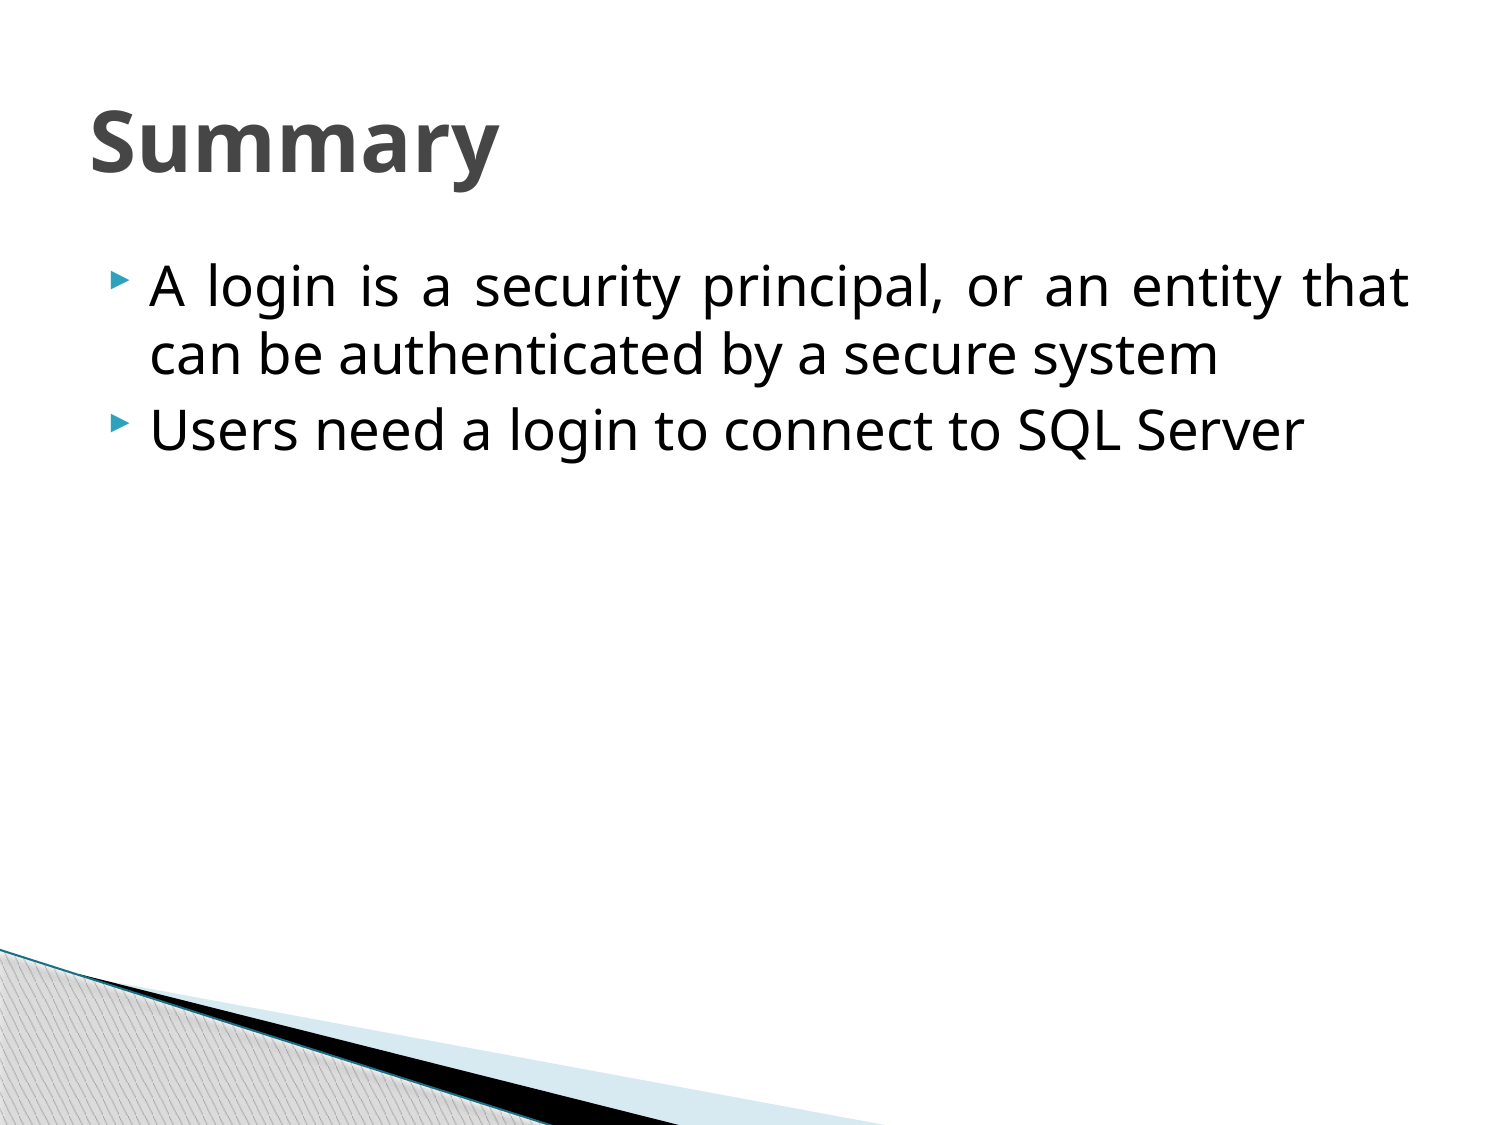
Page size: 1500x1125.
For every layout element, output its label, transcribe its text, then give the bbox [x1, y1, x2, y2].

list A login is a security principal, or an entity that can be authenticated by a secure system Users need a login to connect to SQL Server [75, 243, 1425, 986]
title Summary [75, 45, 1425, 233]
